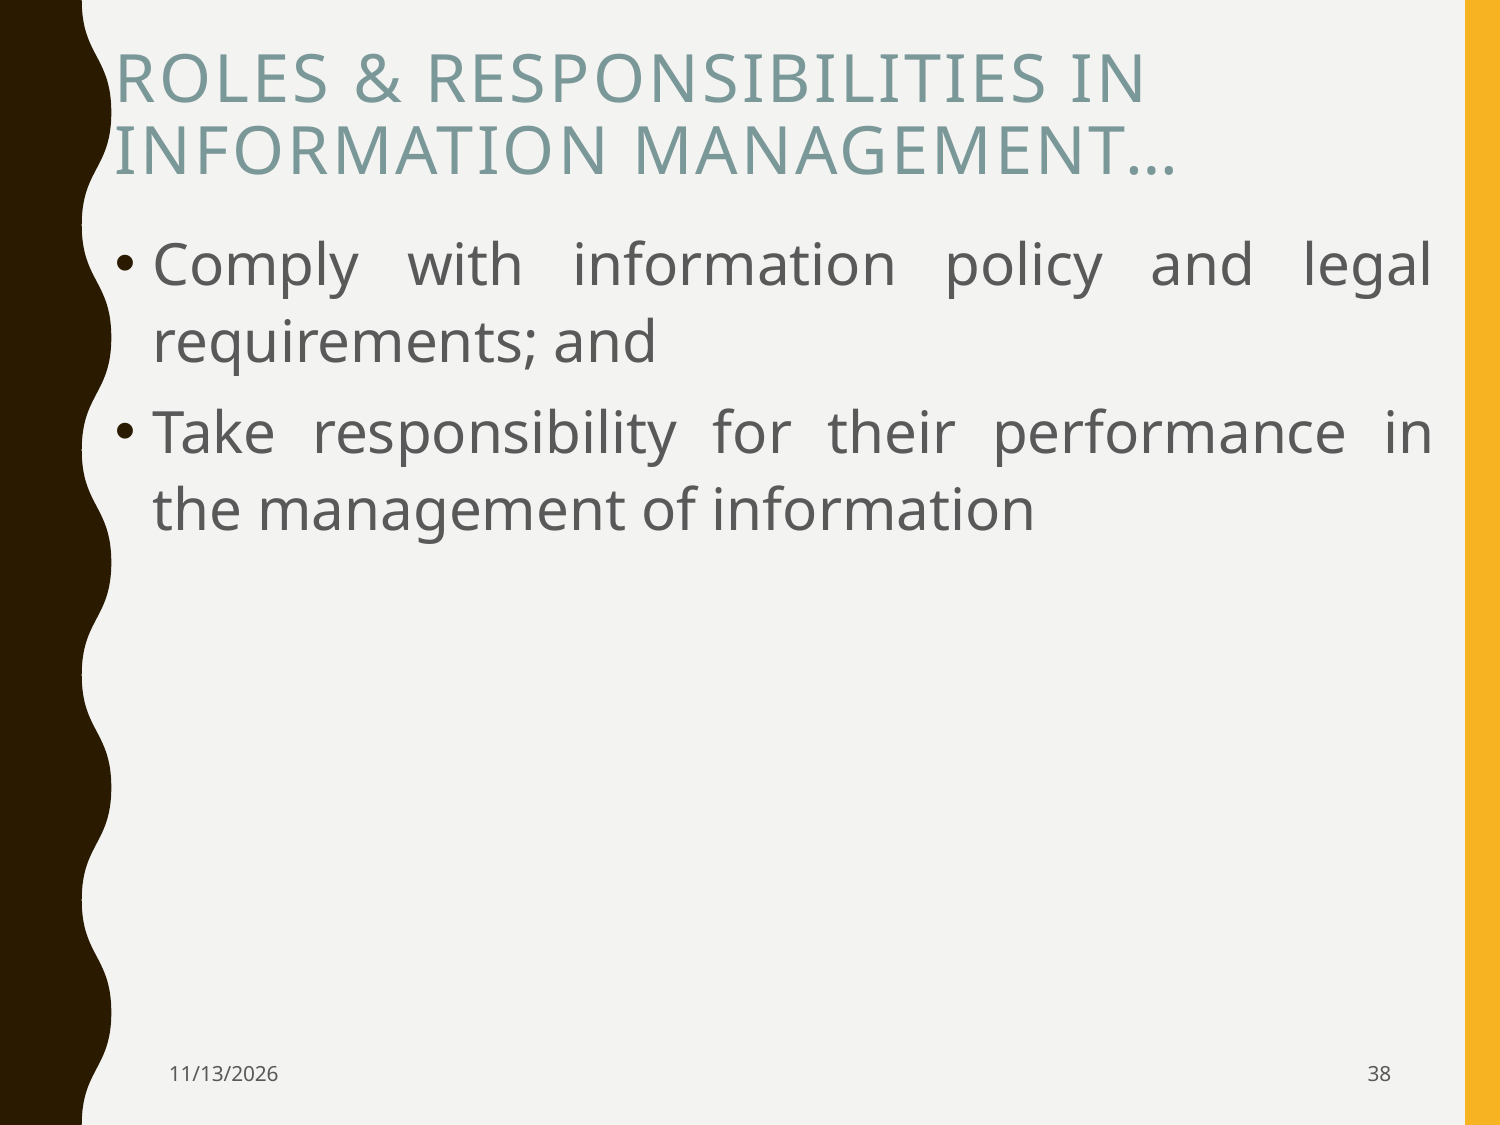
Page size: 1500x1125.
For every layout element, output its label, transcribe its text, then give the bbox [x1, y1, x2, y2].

slide_number 38 [1059, 1045, 1407, 1103]
title Roles & Responsibilities in Information Management… [99, 37, 1450, 200]
list Comply with information policy and legal requirements; and Take responsibility for their performance in the management of information [99, 212, 1450, 965]
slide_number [154, 1045, 441, 1103]
